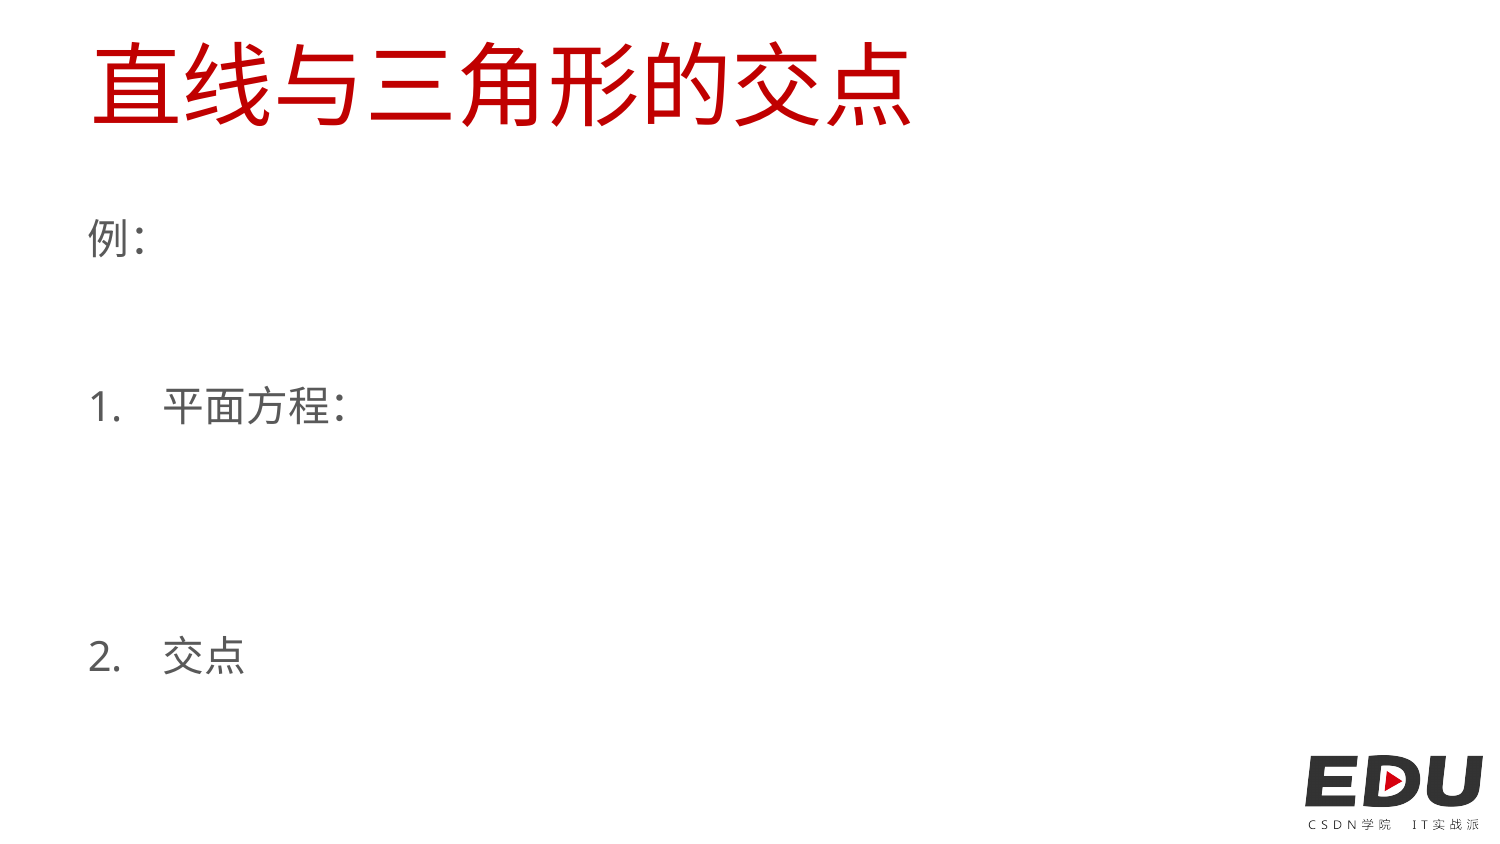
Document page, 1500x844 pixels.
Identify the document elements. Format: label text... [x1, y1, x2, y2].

title 直线与三角形的交点 [75, 20, 1425, 137]
picture [1305, 755, 1483, 830]
